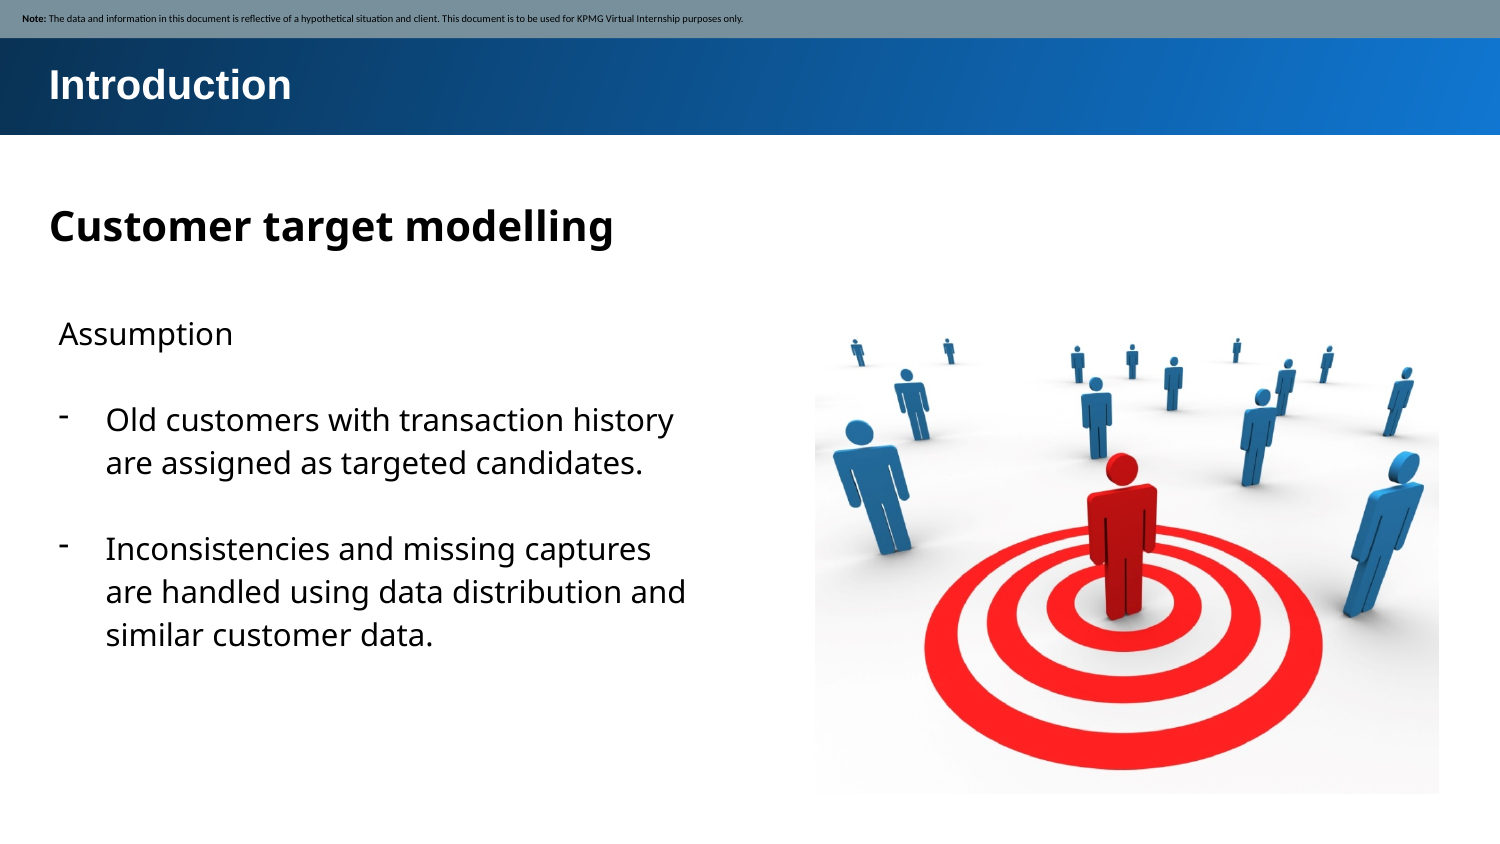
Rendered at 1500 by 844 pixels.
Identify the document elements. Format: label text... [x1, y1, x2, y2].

text_box Note: The data and information in this document is reflective of a hypothetical situation and client. This document is to be used for KPMG Virtual Internship purposes only. [0, 0, 1500, 39]
text_box Assumption Old customers with transaction history are assigned as targeted candidates. Inconsistencies and missing captures are handled using data distribution and similar customer data. [43, 293, 722, 711]
text_box Customer target modelling [33, 177, 1439, 266]
text_box Introduction [33, 43, 1439, 124]
text_box [0, 39, 1500, 135]
picture [814, 308, 1439, 794]
